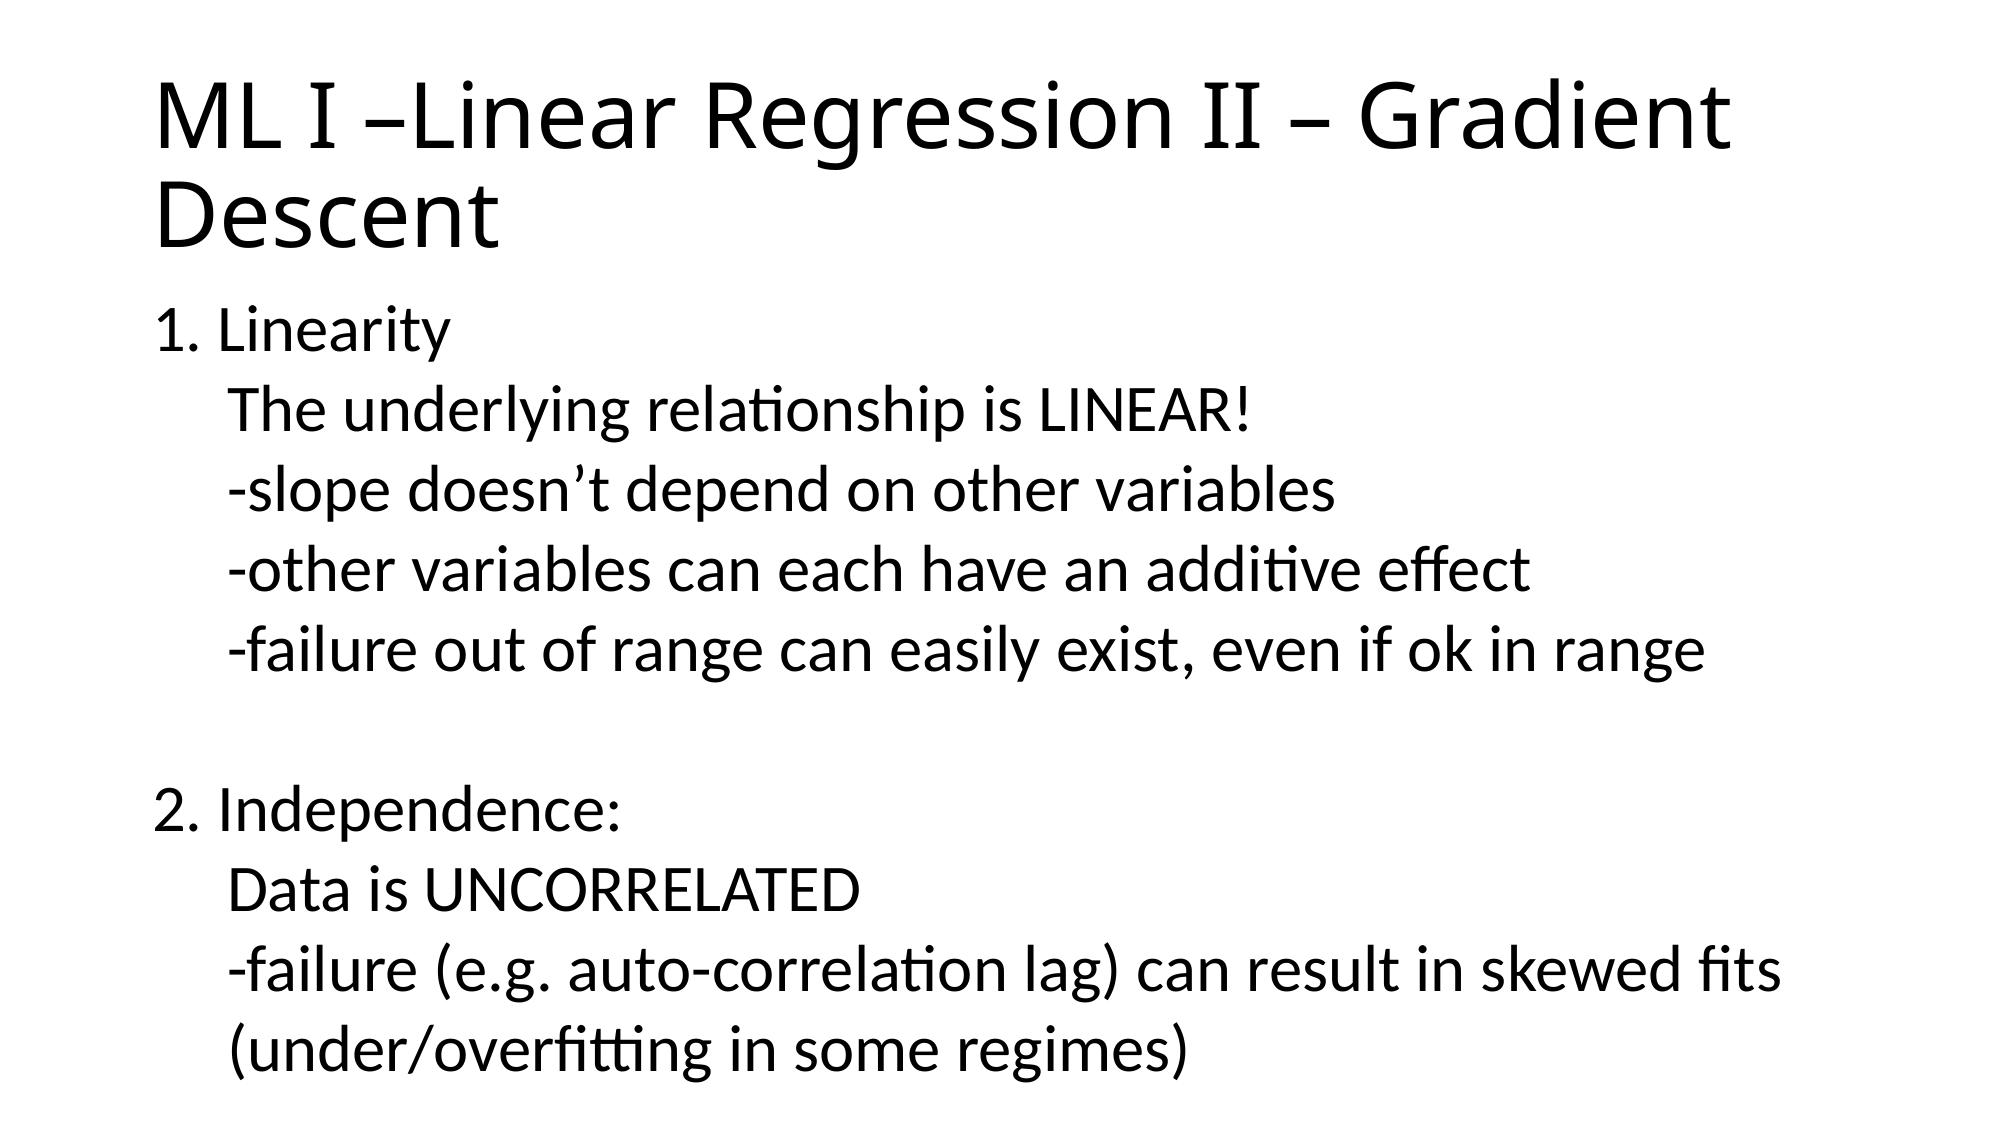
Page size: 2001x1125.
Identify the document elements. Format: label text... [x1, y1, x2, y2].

title ML I –Linear Regression II – Gradient Descent [137, 59, 1863, 277]
text_box 1. Linearity The underlying relationship is LINEAR! -slope doesn’t depend on other variables -other variables can each have an additive effect -failure out of range can easily exist, even if ok in range 2. Independence: Data is UNCORRELATED -failure (e.g. auto-correlation lag) can result in skewed fits (under/overfitting in some regimes) [137, 277, 1891, 1092]
